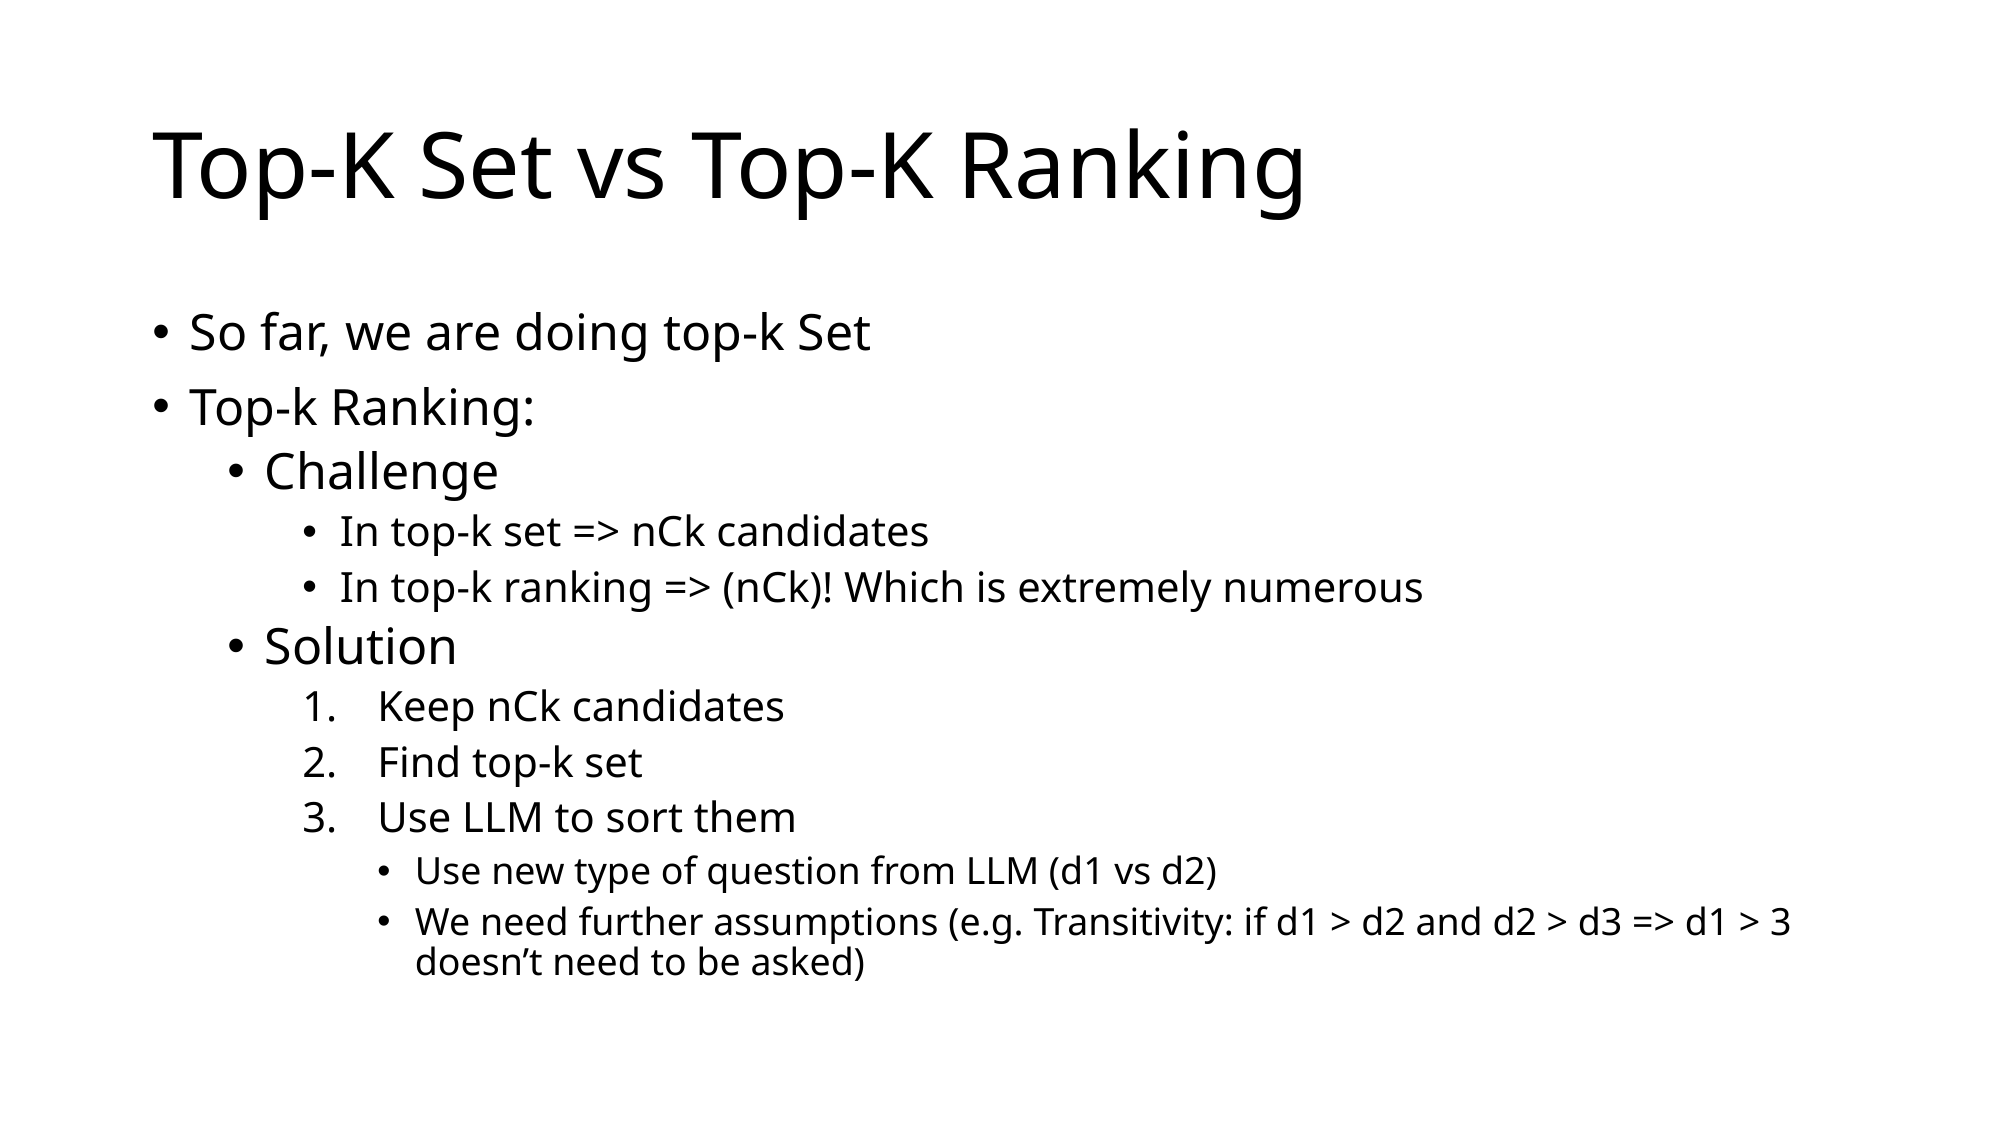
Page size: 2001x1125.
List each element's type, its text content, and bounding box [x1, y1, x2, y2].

list So far, we are doing top-k Set Top-k Ranking: Challenge In top-k set => nCk candidates In top-k ranking => (nCk)! Which is extremely numerous Solution Keep nCk candidates Find top-k set Use LLM to sort them Use new type of question from LLM (d1 vs d2) We need further assumptions (e.g. Transitivity: if d1 > d2 and d2 > d3 => d1 > 3 doesn’t need to be asked) [137, 299, 1863, 1014]
title Top-K Set vs Top-K Ranking [137, 59, 1863, 278]
